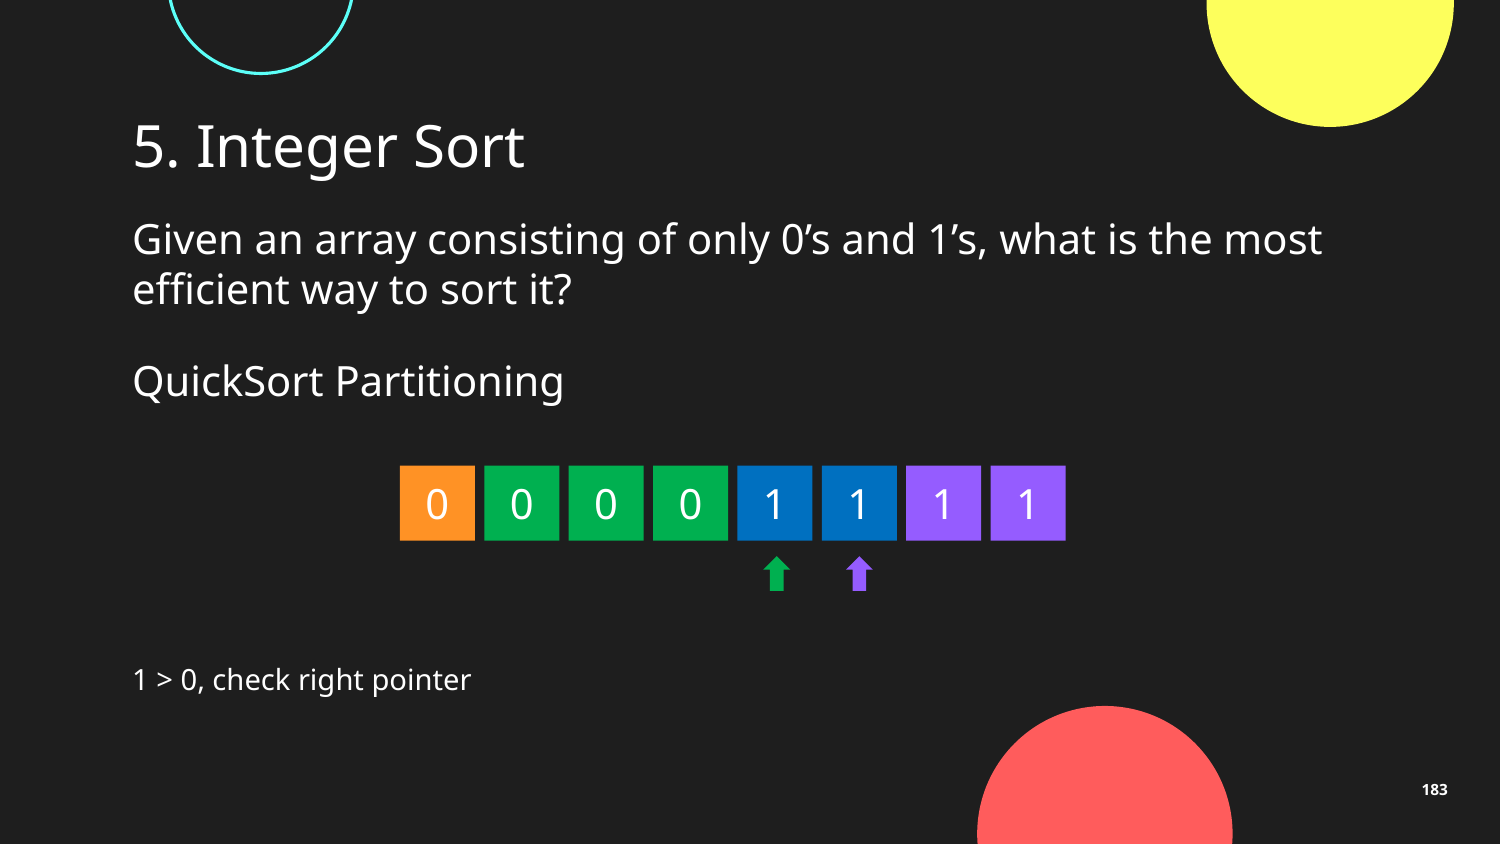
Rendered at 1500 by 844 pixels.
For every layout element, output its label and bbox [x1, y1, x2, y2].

text_box [117, 646, 1401, 723]
title [117, 106, 1383, 183]
text_box [117, 339, 1401, 416]
text_box [735, 464, 814, 543]
text_box [117, 197, 1401, 274]
text_box [988, 464, 1068, 543]
slide_number [1389, 764, 1480, 816]
text_box [761, 554, 793, 594]
text_box [482, 464, 561, 543]
text_box [651, 464, 730, 543]
text_box [567, 464, 646, 543]
text_box [820, 464, 899, 543]
text_box [904, 464, 983, 543]
text_box [843, 554, 875, 594]
text_box [398, 464, 477, 543]
